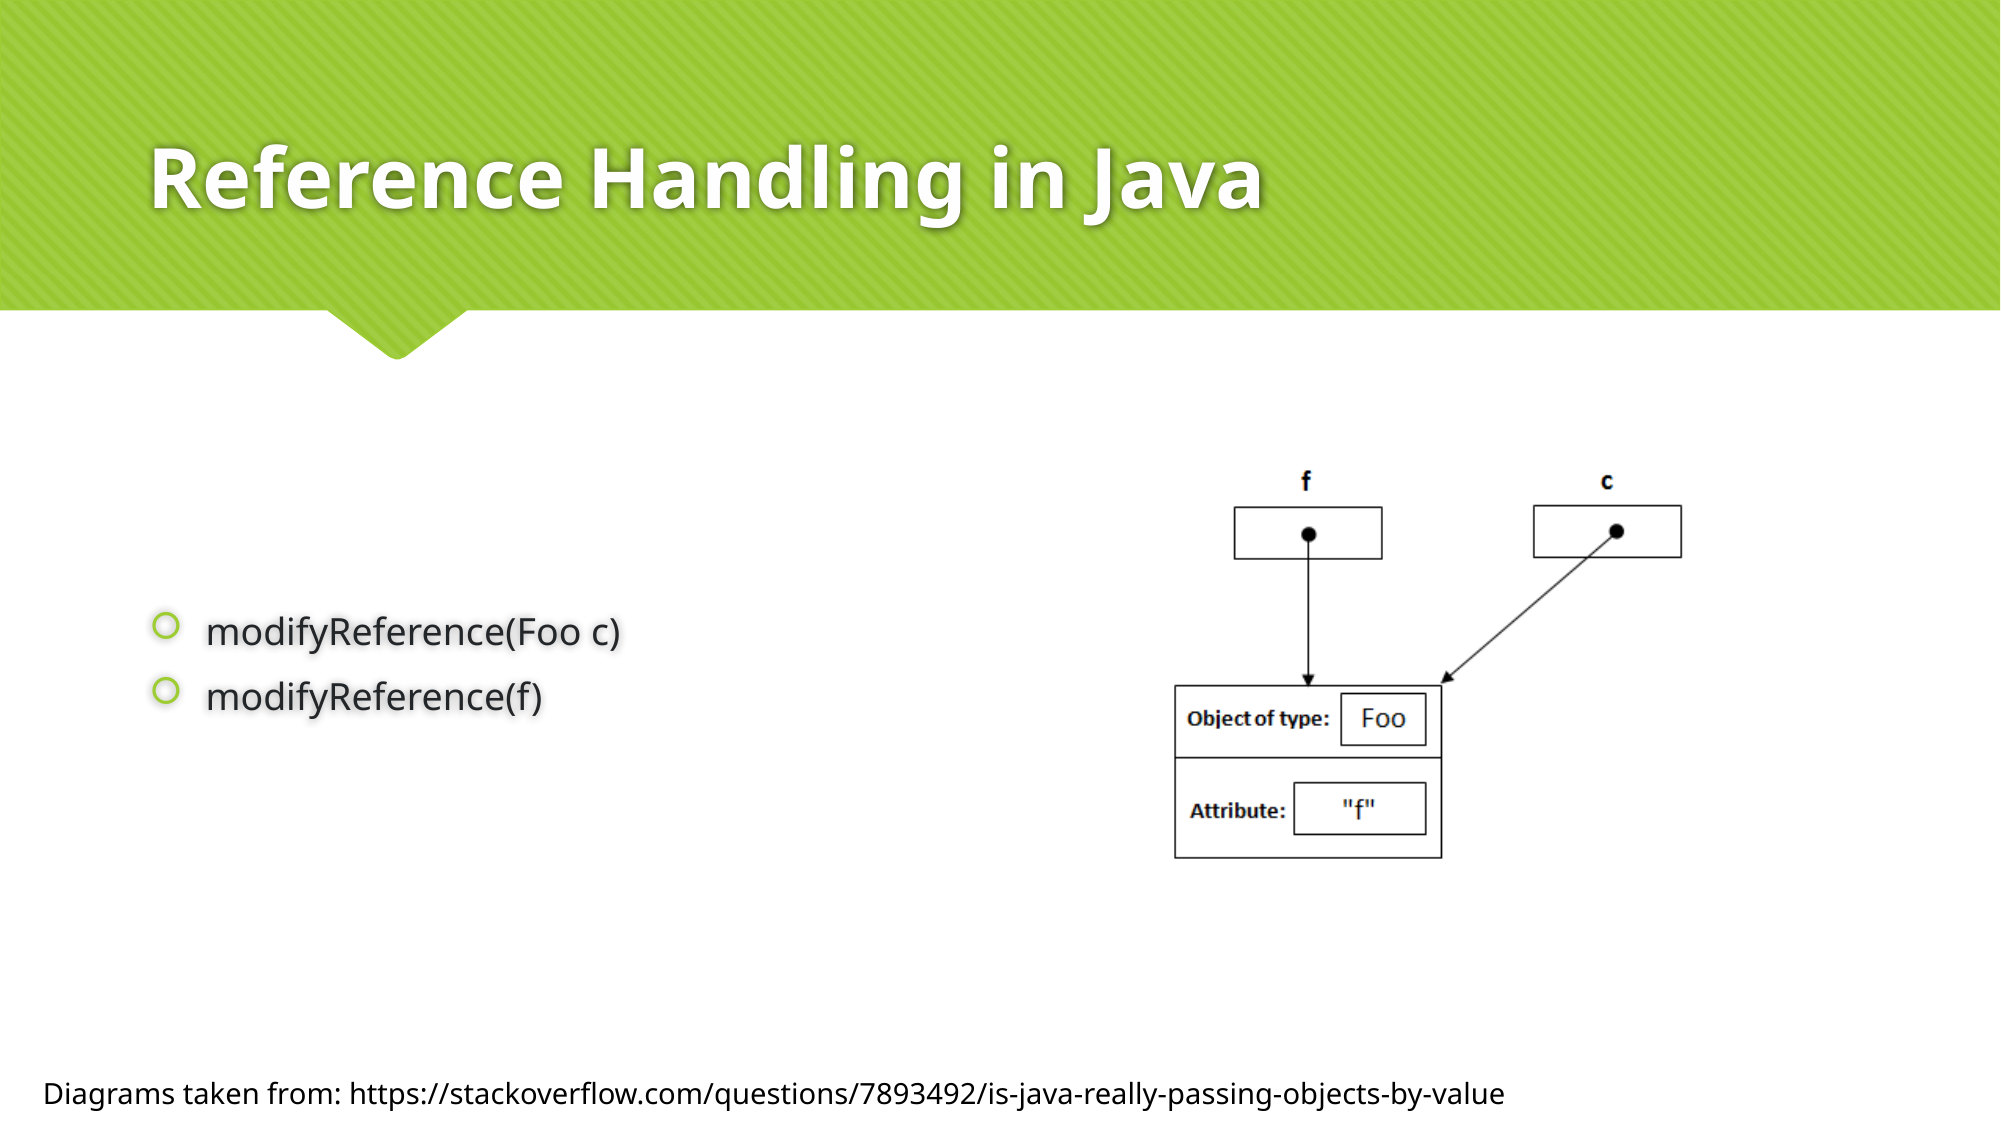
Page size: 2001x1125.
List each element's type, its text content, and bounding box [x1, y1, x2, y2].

picture [1137, 441, 1723, 885]
title Reference Handling in Java [132, 73, 1868, 233]
list modifyReference(Foo c) modifyReference(f) [134, 364, 1866, 962]
text_box Diagrams taken from: https://stackoverflow.com/questions/7893492/is-java-really-passing-objects-by-value [28, 1068, 1972, 1118]
